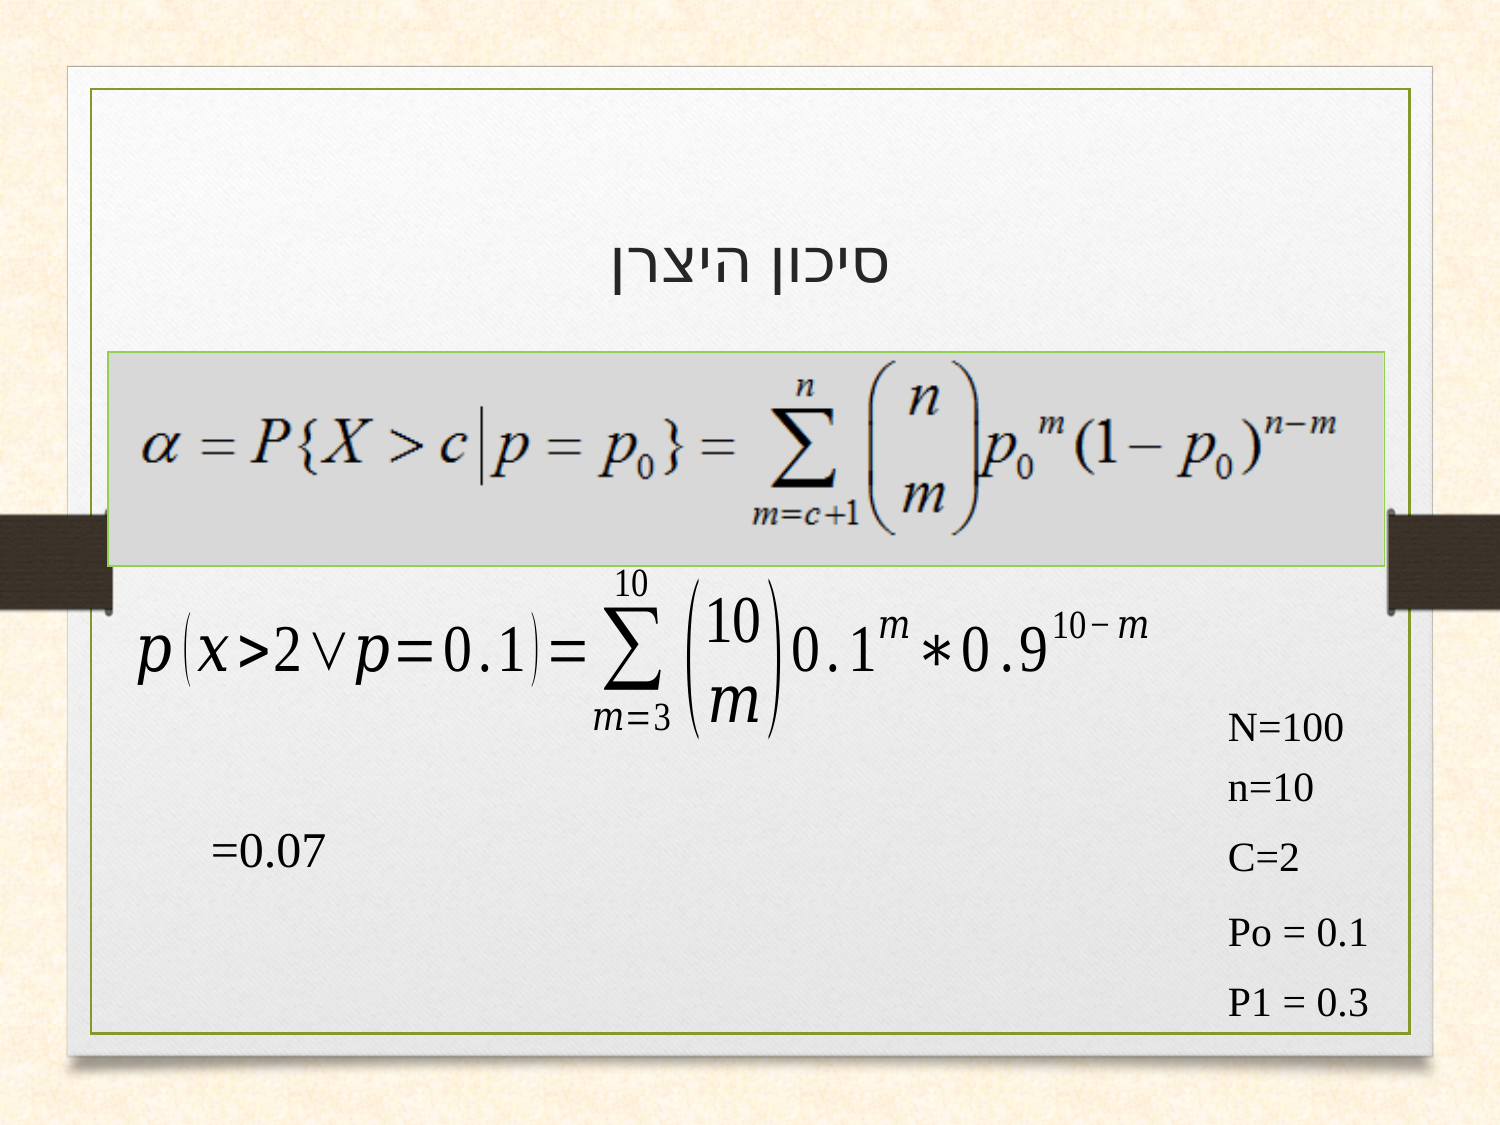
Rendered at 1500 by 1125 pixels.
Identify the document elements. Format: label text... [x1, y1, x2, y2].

text_box N=100 n=10 C=2 Po = 0.1 P1 = 0.3 [1213, 692, 1385, 1033]
title סיכון היצרן [193, 150, 1309, 351]
text_box =0.07 [196, 810, 342, 886]
picture [0, 0, 1500, 1125]
